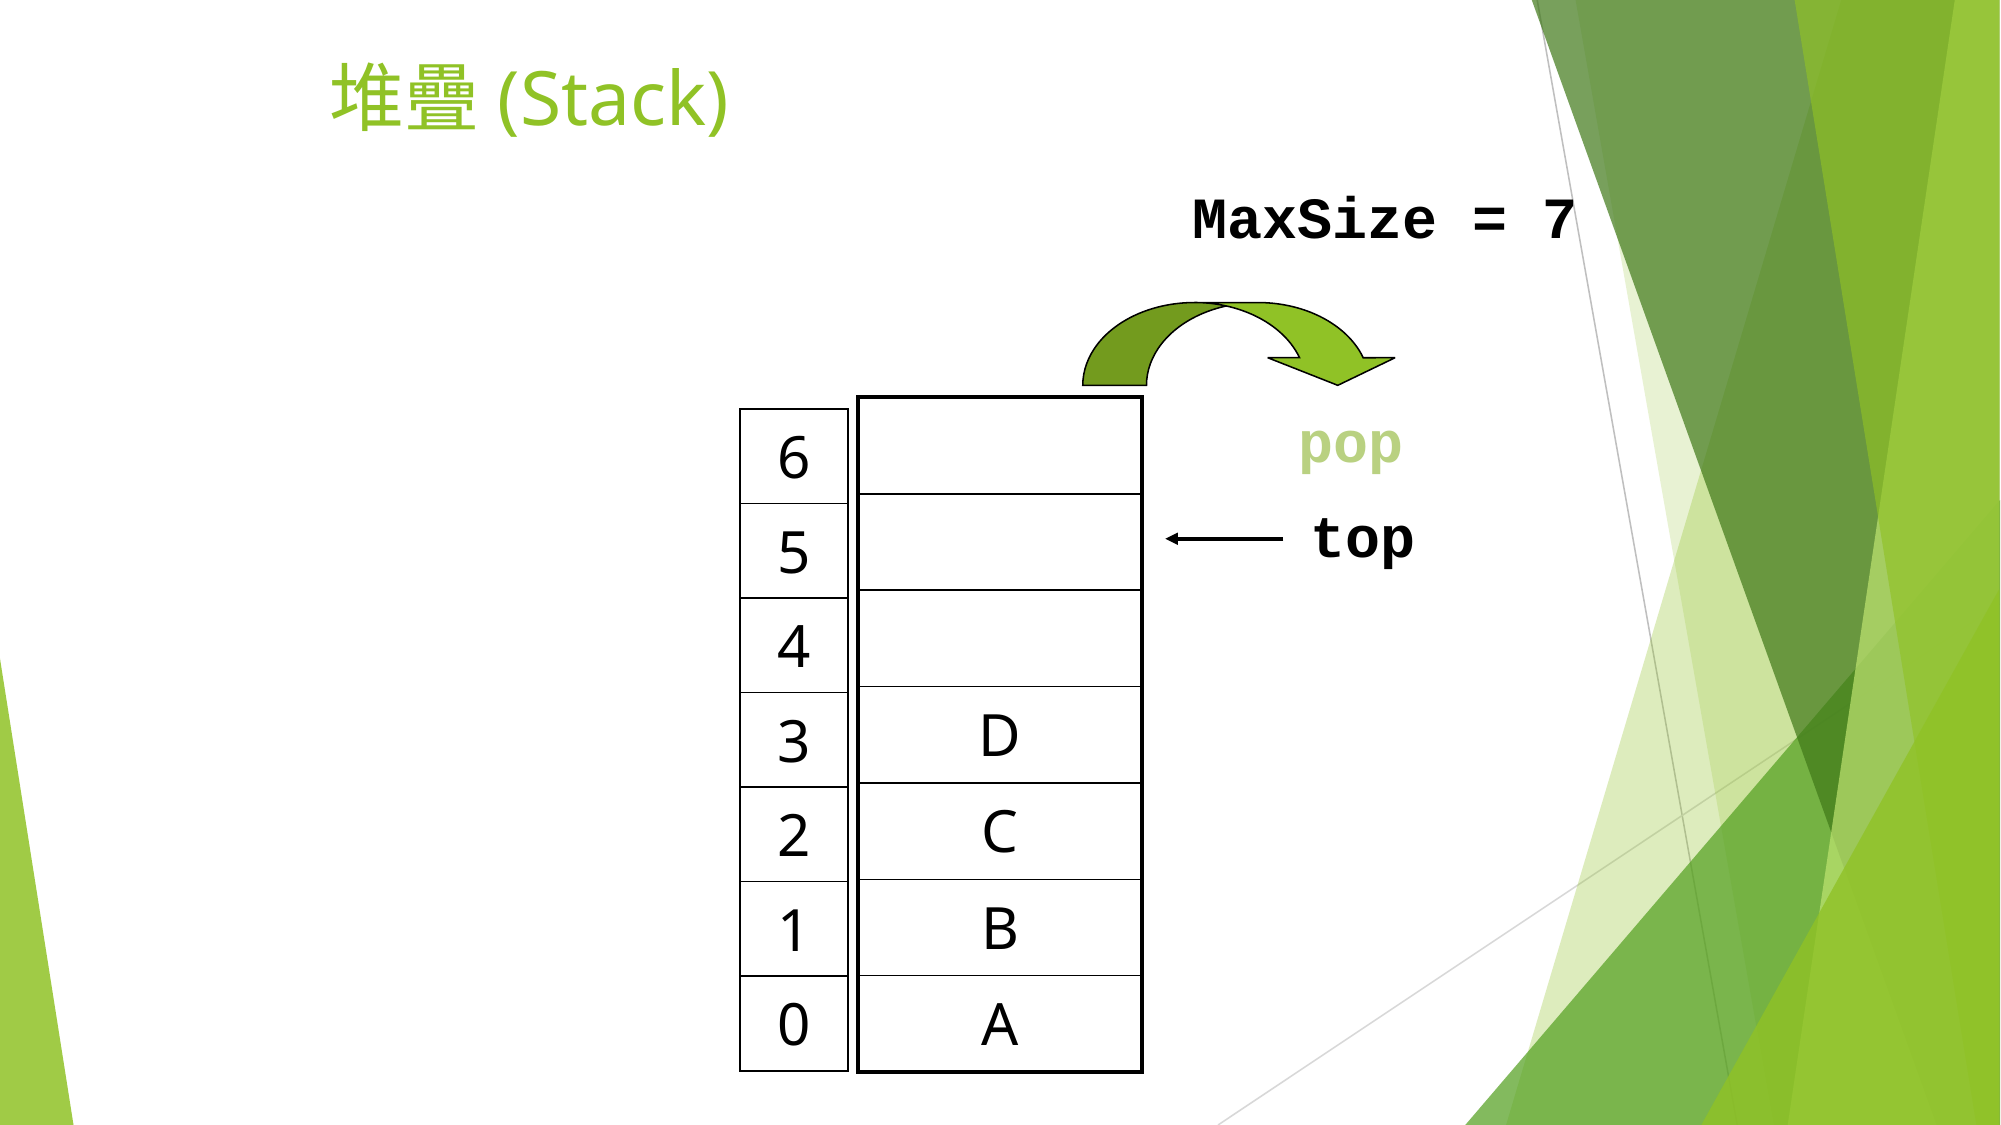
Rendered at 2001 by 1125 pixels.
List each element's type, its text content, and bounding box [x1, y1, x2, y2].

table_cell B [860, 880, 1140, 975]
text_box pop [1283, 397, 1485, 483]
table_header 6 [741, 410, 847, 503]
table_cell [860, 495, 1140, 589]
table_cell 2 [741, 788, 847, 881]
title 堆疊(Stack) [314, 42, 1665, 208]
table_cell A [860, 976, 1140, 1070]
table_cell 0 [741, 977, 847, 1070]
text_box MaxSize = 7 [1177, 172, 1626, 258]
table_header [860, 399, 1140, 493]
text_box top [1295, 491, 1508, 577]
table_cell 4 [741, 599, 847, 692]
table_cell C [860, 784, 1140, 879]
table_cell [860, 591, 1140, 686]
table_cell 1 [741, 882, 847, 975]
table_cell 3 [741, 693, 847, 786]
table_cell 5 [741, 504, 847, 597]
text_box [1082, 302, 1396, 386]
table_cell D [860, 687, 1140, 782]
